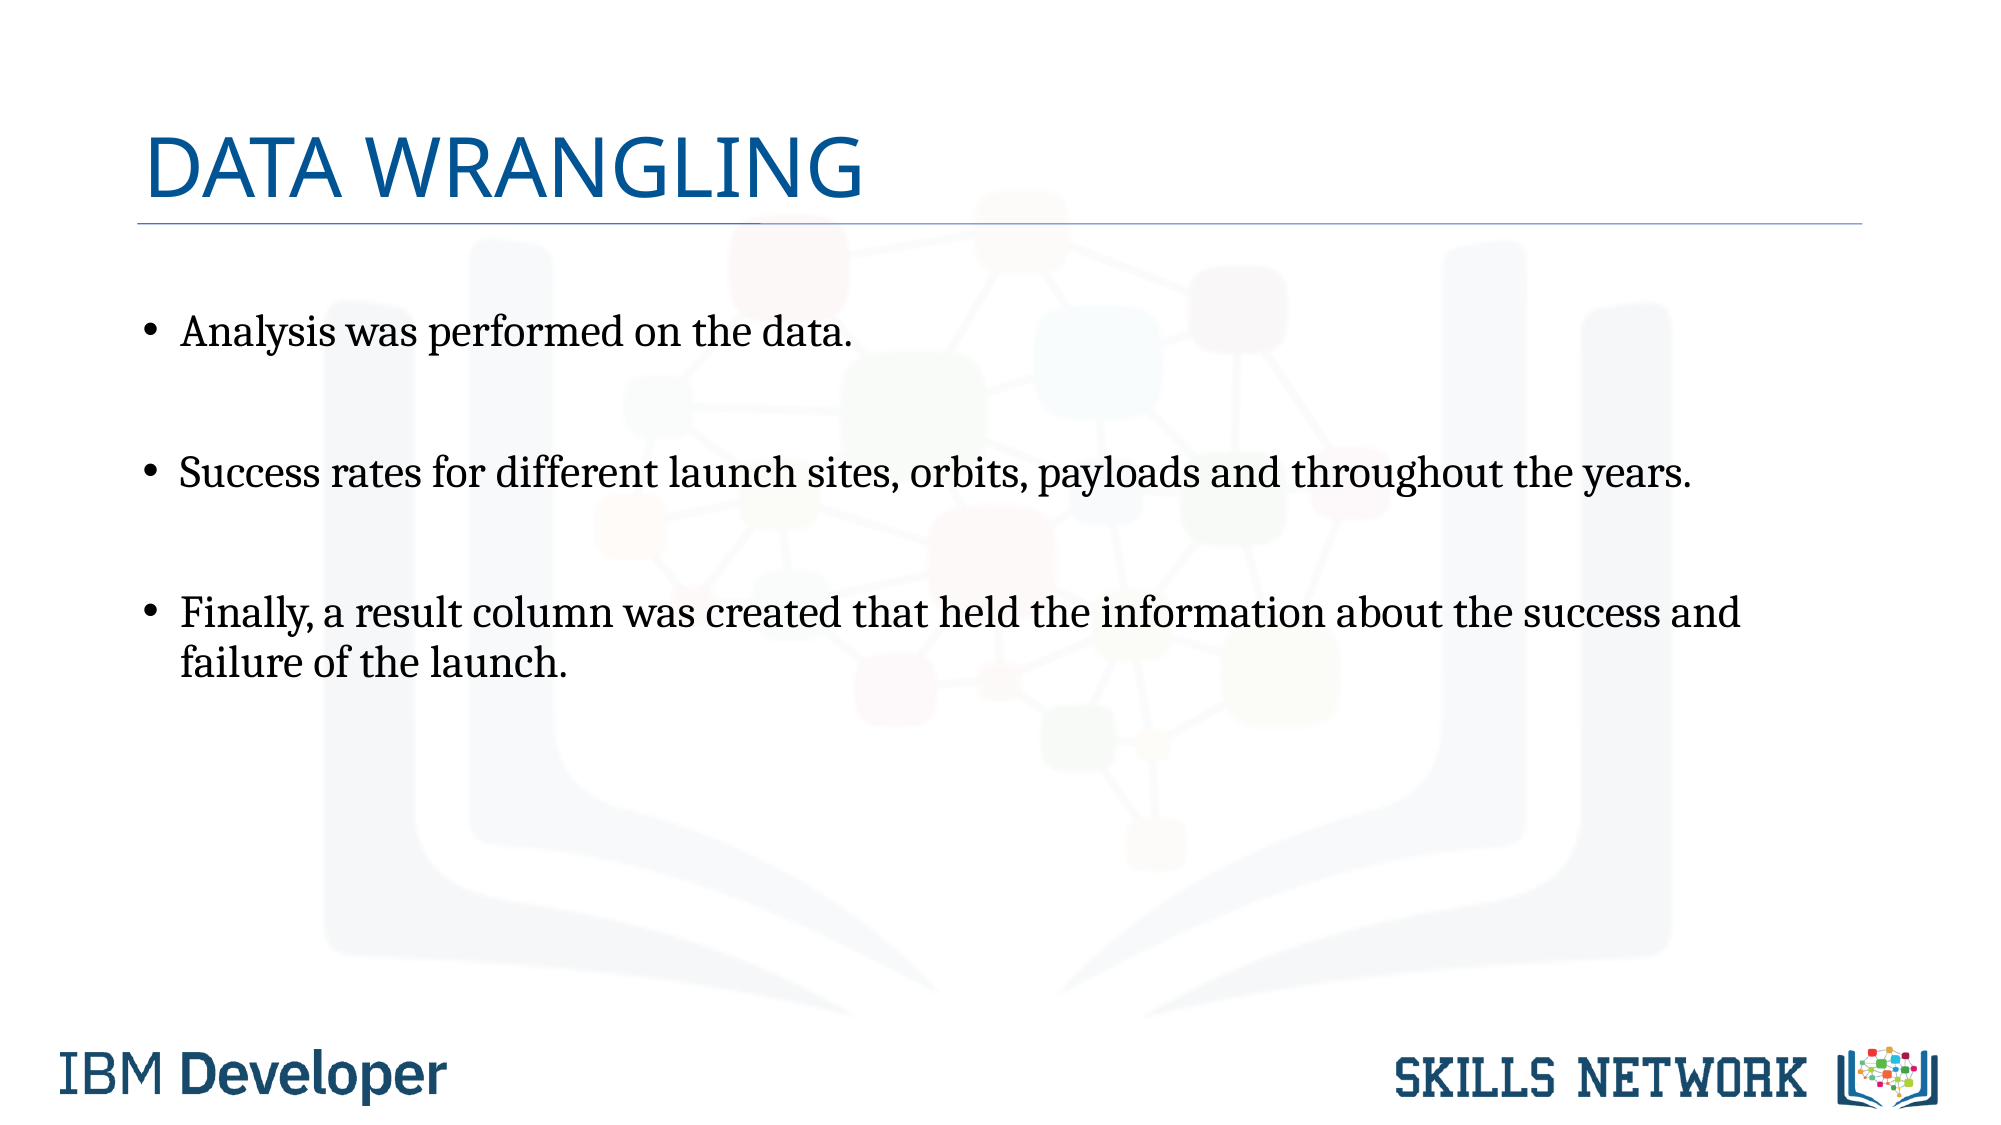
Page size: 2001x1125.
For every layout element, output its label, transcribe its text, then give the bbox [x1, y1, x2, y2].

picture [55, 1045, 459, 1108]
list Analysis was performed on the data. Success rates for different launch sites, orbits, payloads and throughout the years. Finally, a result column was created that held the information about the success and failure of the launch. [127, 299, 1863, 1014]
picture [1390, 1045, 1945, 1111]
title DATA WRANGLING [128, 61, 1315, 280]
